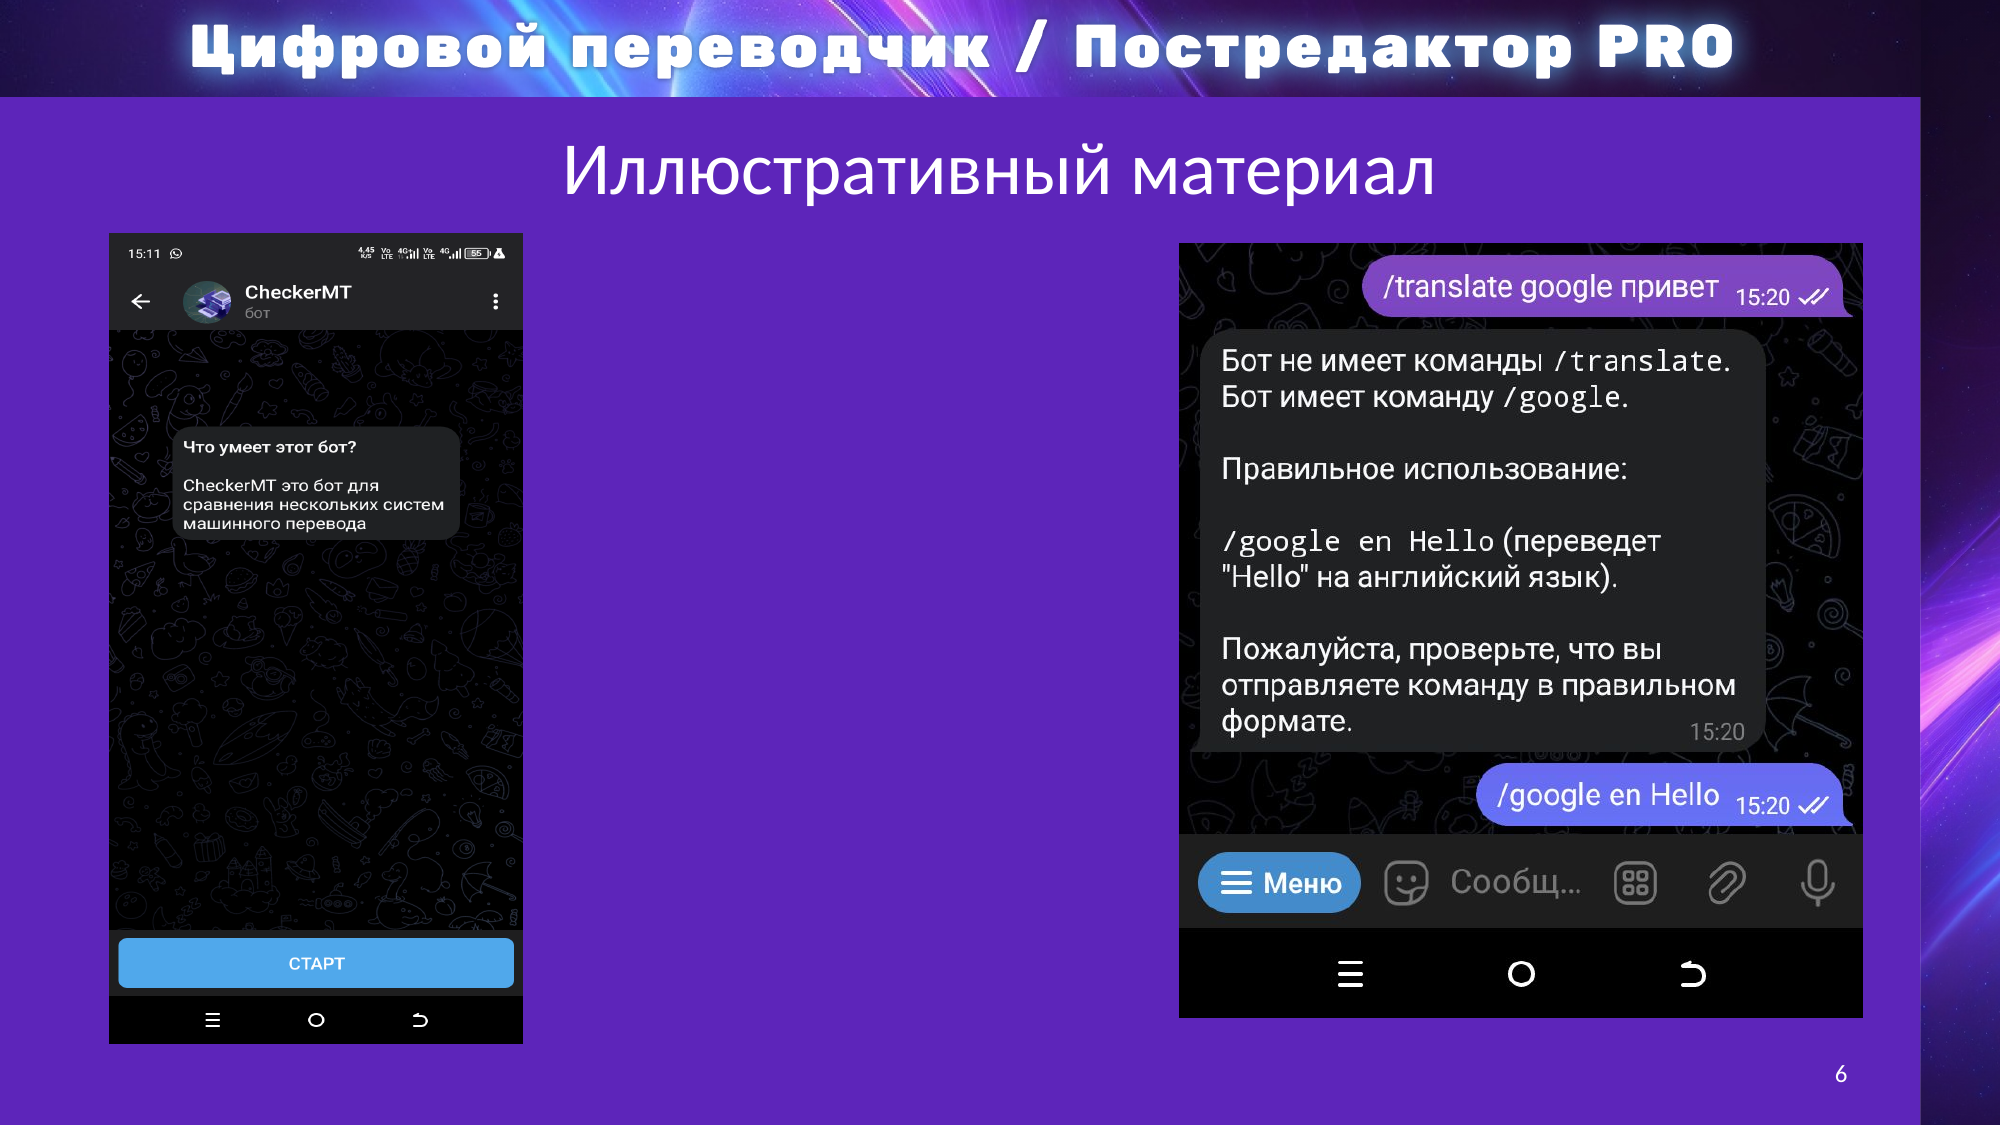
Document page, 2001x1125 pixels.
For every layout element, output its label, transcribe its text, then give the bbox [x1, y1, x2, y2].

text_box Иллюстративный материал [364, 112, 1636, 217]
slide_number ‹#› [1412, 1042, 1863, 1103]
picture [109, 233, 523, 1044]
picture [1179, 243, 1863, 1018]
picture [0, 0, 2000, 1125]
